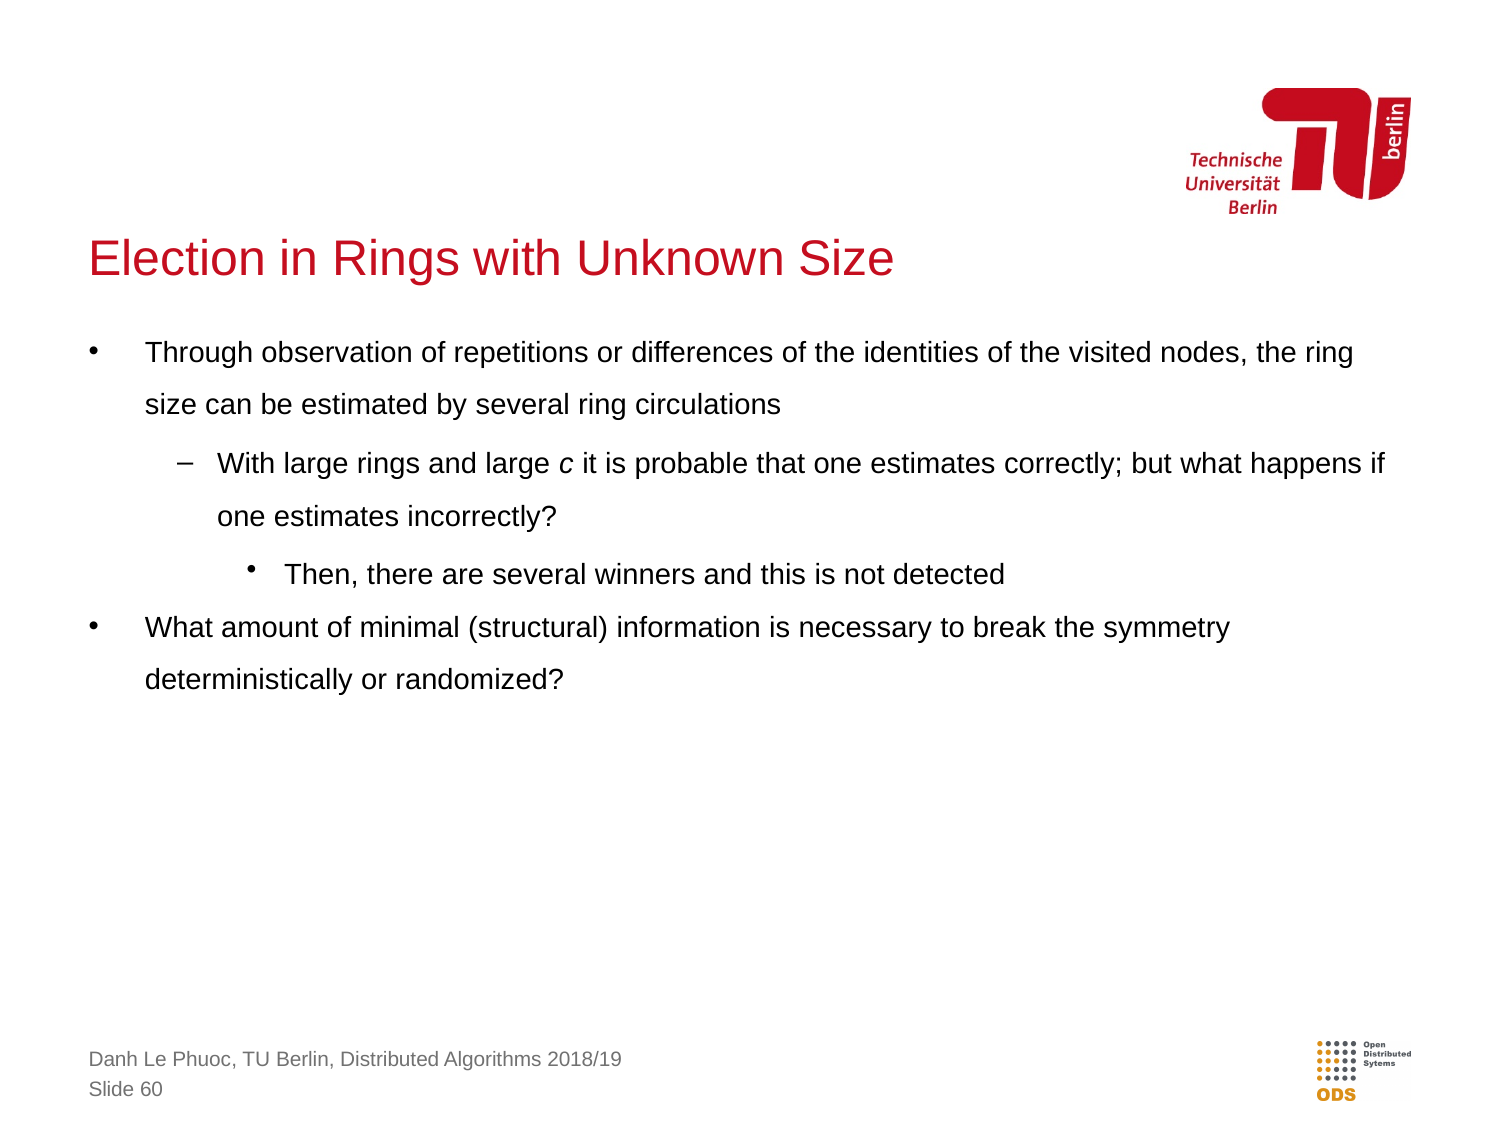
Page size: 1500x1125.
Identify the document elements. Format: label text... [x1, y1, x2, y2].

picture [1317, 1041, 1411, 1101]
slide_number Slide 60 [88, 1075, 1176, 1101]
list Through observation of repetitions or differences of the identities of the visited nodes, the ring size can be estimated by several ring circulations With large rings and large c it is probable that one estimates correctly; but what happens if one estimates incorrectly? Then, there are several winners and this is not detected What amount of minimal (structural) information is necessary to break the symmetry deterministically or randomized? [88, 315, 1411, 983]
title Election in Rings with Unknown Size [88, 222, 1411, 286]
footer Danh Le Phuoc, TU Berlin, Distributed Algorithms 2018/19 [88, 1045, 1176, 1071]
picture [1186, 88, 1411, 214]
